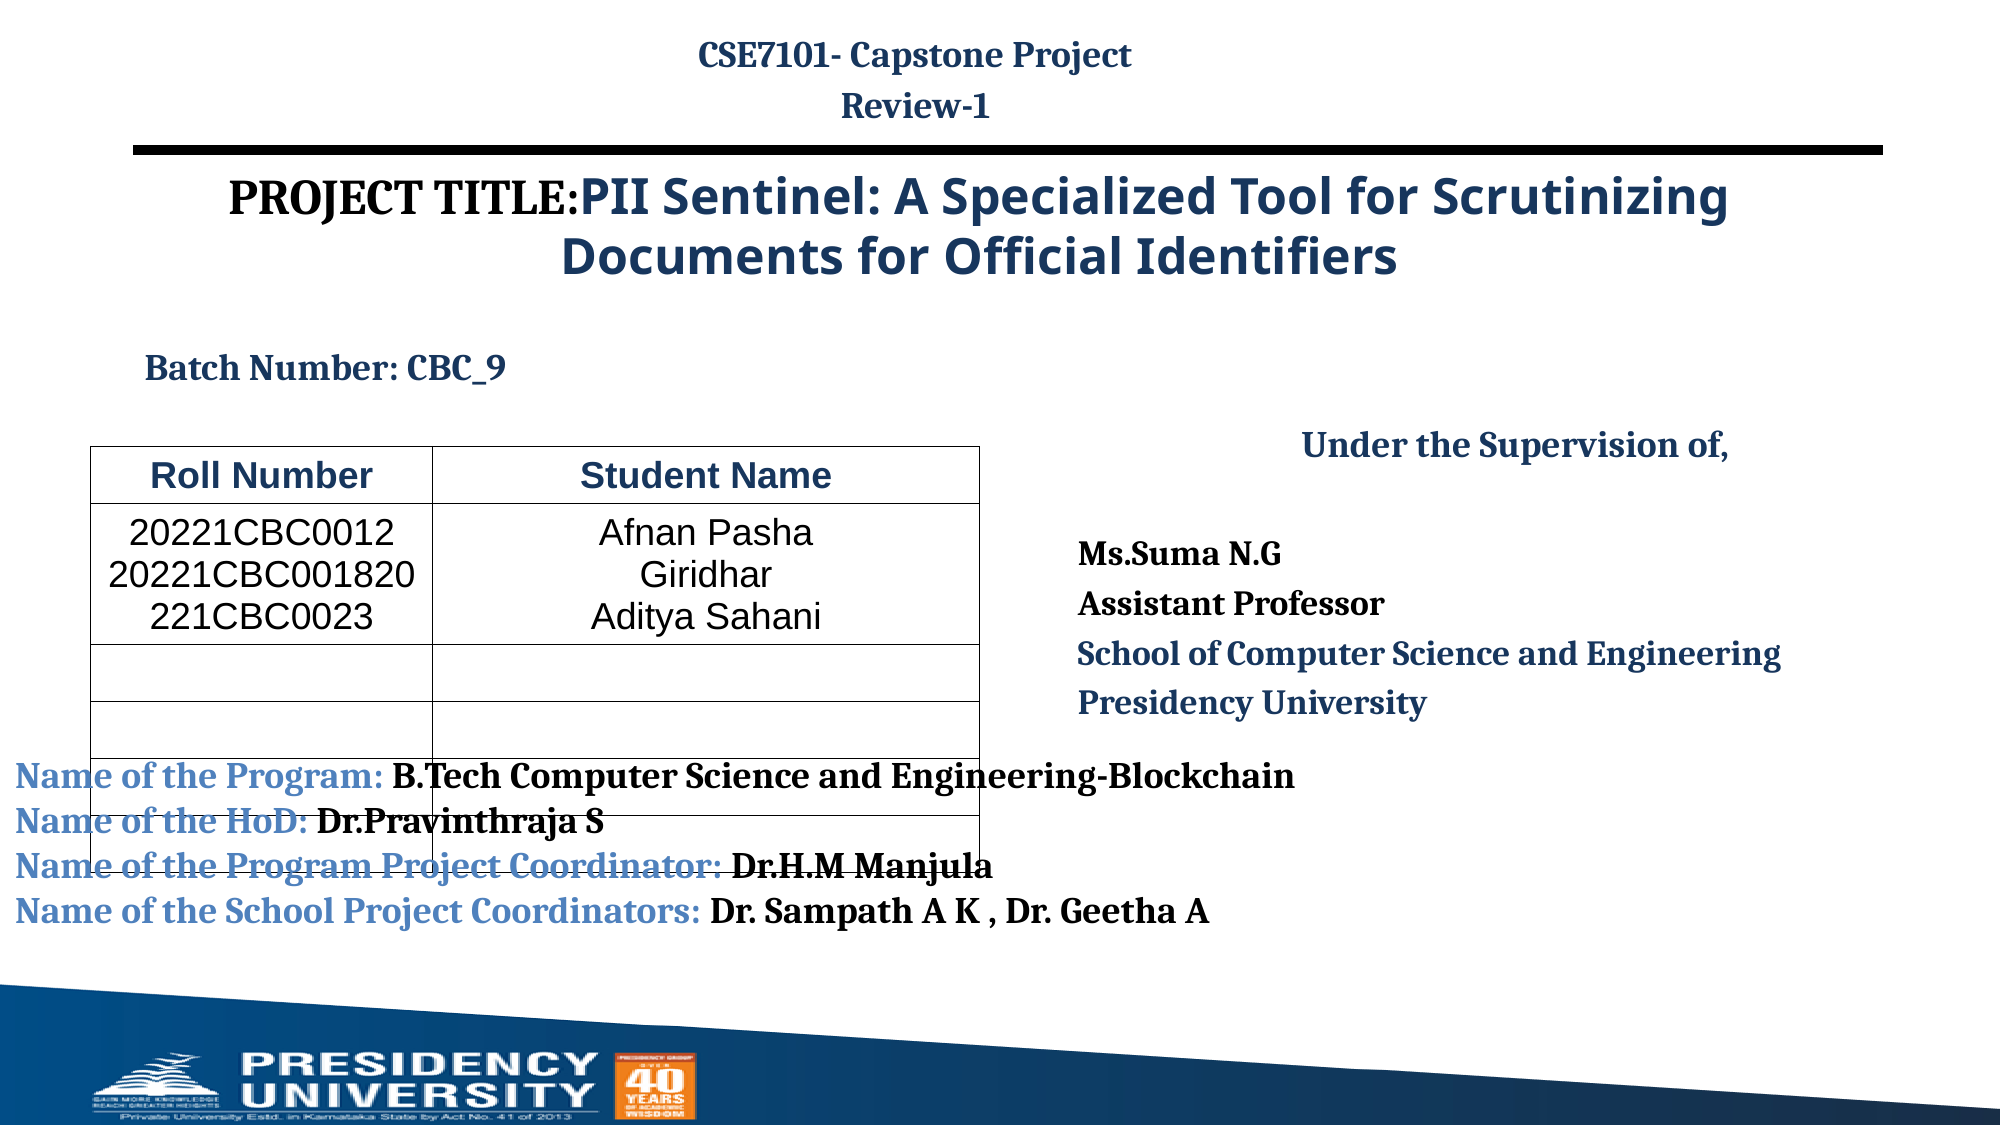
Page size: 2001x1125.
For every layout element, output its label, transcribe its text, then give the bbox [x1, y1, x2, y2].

table_header Roll Number [91, 447, 432, 503]
text_box CSE7101- Capstone Project Review-1 [464, 22, 1367, 142]
table_cell Afnan Pasha Giridhar Aditya Sahani [433, 504, 979, 644]
subtitle Batch Number: CBC_9 [129, 335, 850, 427]
picture [0, 1000, 2000, 1125]
title PROJECT TITLE:PII Sentinel: A Specialized Tool for Scrutinizing Documents for Official Identifiers [129, 175, 1830, 334]
table_cell [433, 702, 979, 743]
table_cell [91, 645, 432, 701]
table_cell [91, 702, 432, 743]
table_cell 20221CBC0012 20221CBC001820221CBC0023 [91, 504, 432, 644]
table_header Student Name [433, 447, 979, 503]
text_box Under the Supervision of, Ms.Suma N.G Assistant Professor School of Computer Science and Engineering Presidency University [1062, 412, 1968, 743]
table_cell [433, 645, 979, 701]
text_box Name of the Program: B.Tech Computer Science and Engineering-Blockchain Name of the HoD: Dr.Pravinthraja S Name of the Program Project Coordinator: Dr.H.M Manjula Name of the School Project Coordinators: Dr. Sampath A K , Dr. Geetha A [0, 743, 2000, 1000]
